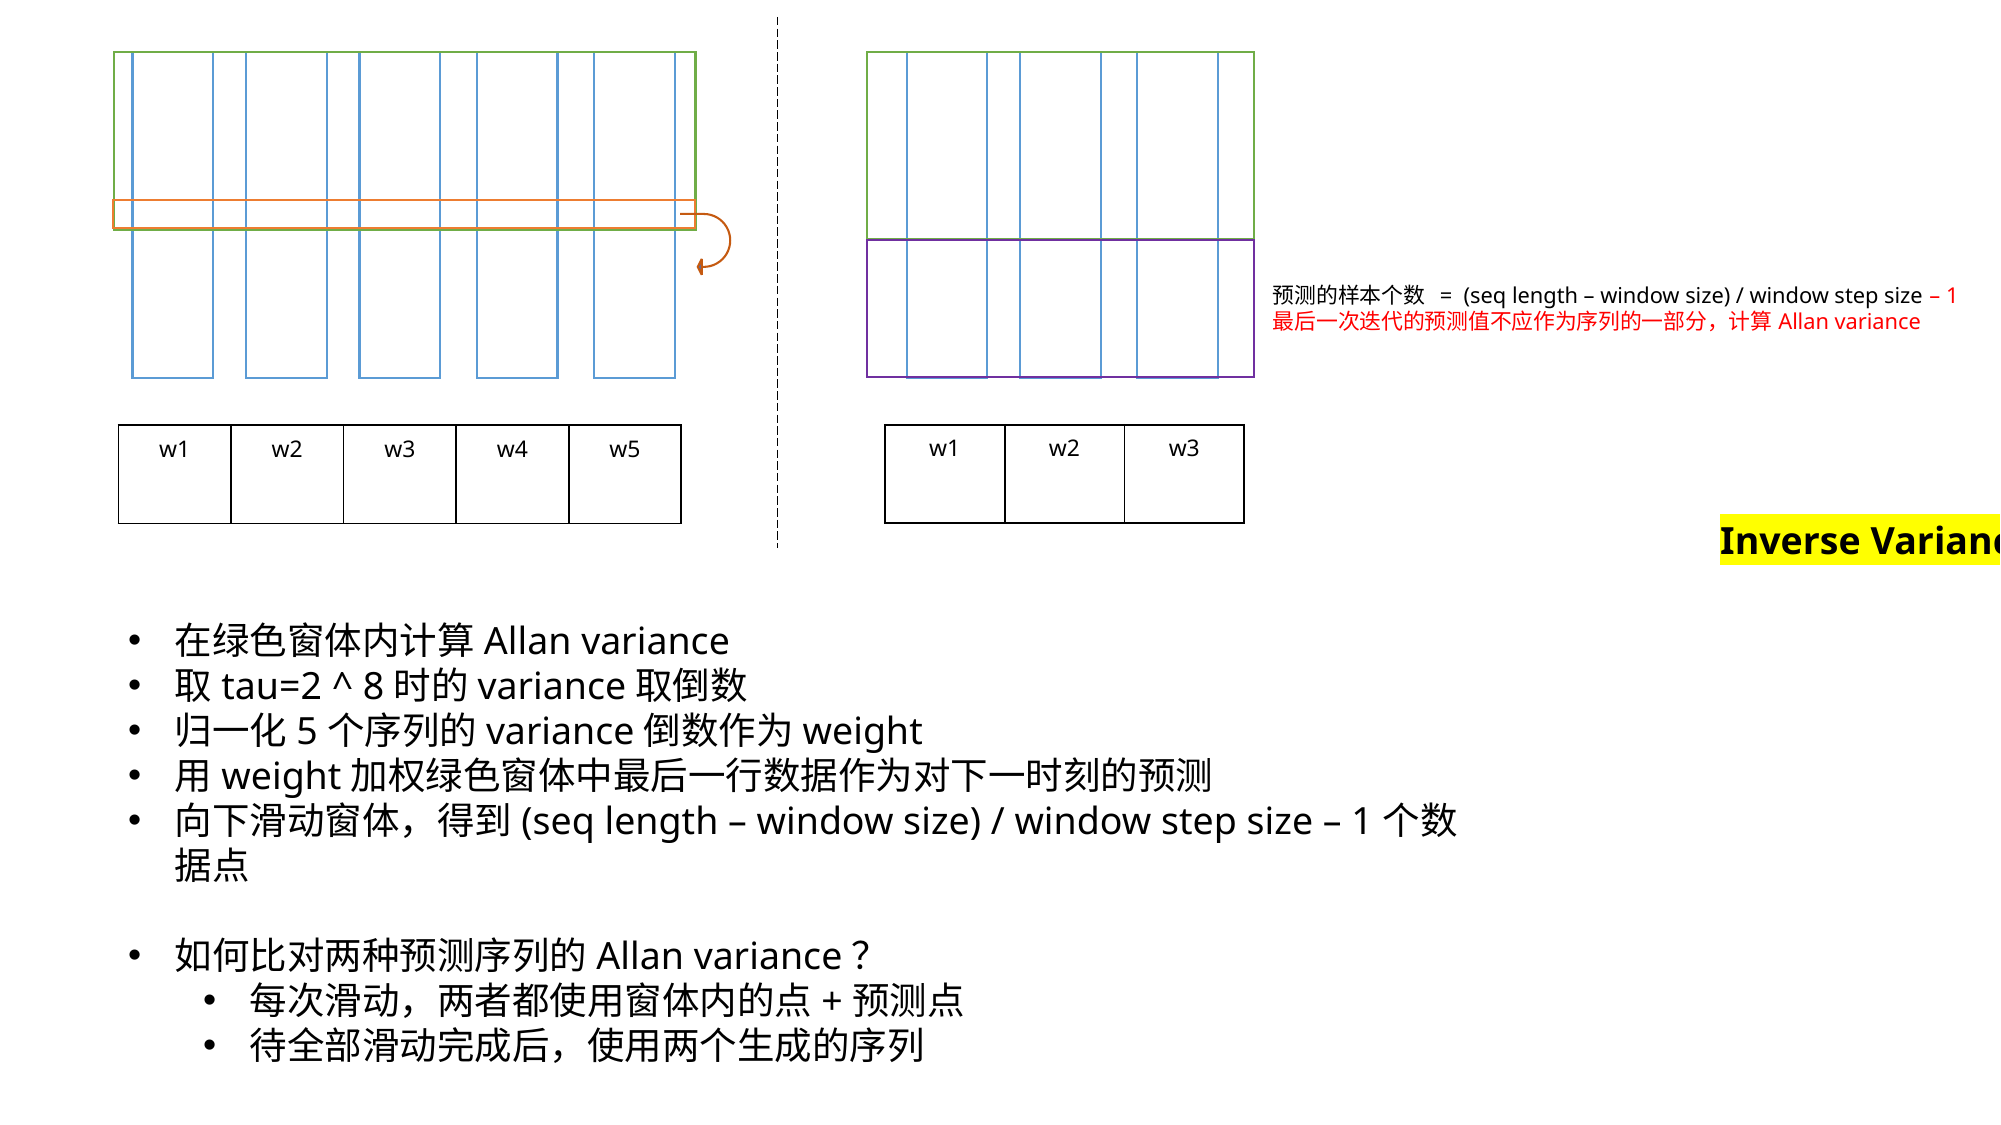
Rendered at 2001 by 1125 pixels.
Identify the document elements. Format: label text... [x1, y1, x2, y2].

text_box [866, 239, 1255, 378]
table_header w5 [570, 426, 680, 523]
text_box [866, 51, 1255, 239]
text_box Inverse Variance [1705, 509, 2000, 570]
table_header w3 [1125, 426, 1243, 522]
text_box [131, 231, 214, 379]
table_header w2 [232, 426, 343, 523]
text_box [245, 231, 328, 379]
text_box [476, 231, 559, 379]
table_header w4 [457, 426, 568, 523]
text_box [358, 231, 441, 379]
table_header w2 [1006, 426, 1124, 522]
text_box 在绿色窗体内计算Allan variance 取tau=2 ^ 8时的variance取倒数 归一化5个序列的variance倒数作为weight 用weight加权绿色窗体中最后一行数据作为对下一时刻的预测 向下滑动窗体，得到(seq length – window size) / window step size – 1个数据点 如何比对两种预测序列的Allan variance？ 每次滑动，两者都使用窗体内的点+预测点 待全部滑动完成后，使用两个生成的序列 [113, 609, 1476, 1125]
text_box [113, 51, 697, 212]
text_box [112, 199, 696, 229]
text_box 预测的样本个数 = (seq length – window size) / window step size – 1 最后一次迭代的预测值不应作为序列的一部分，计算Allan variance [1258, 274, 2000, 342]
table_header w1 [886, 426, 1004, 522]
table_header w1 [119, 426, 230, 523]
table_header w3 [344, 426, 455, 523]
text_box [593, 231, 676, 379]
text_box [680, 212, 732, 276]
